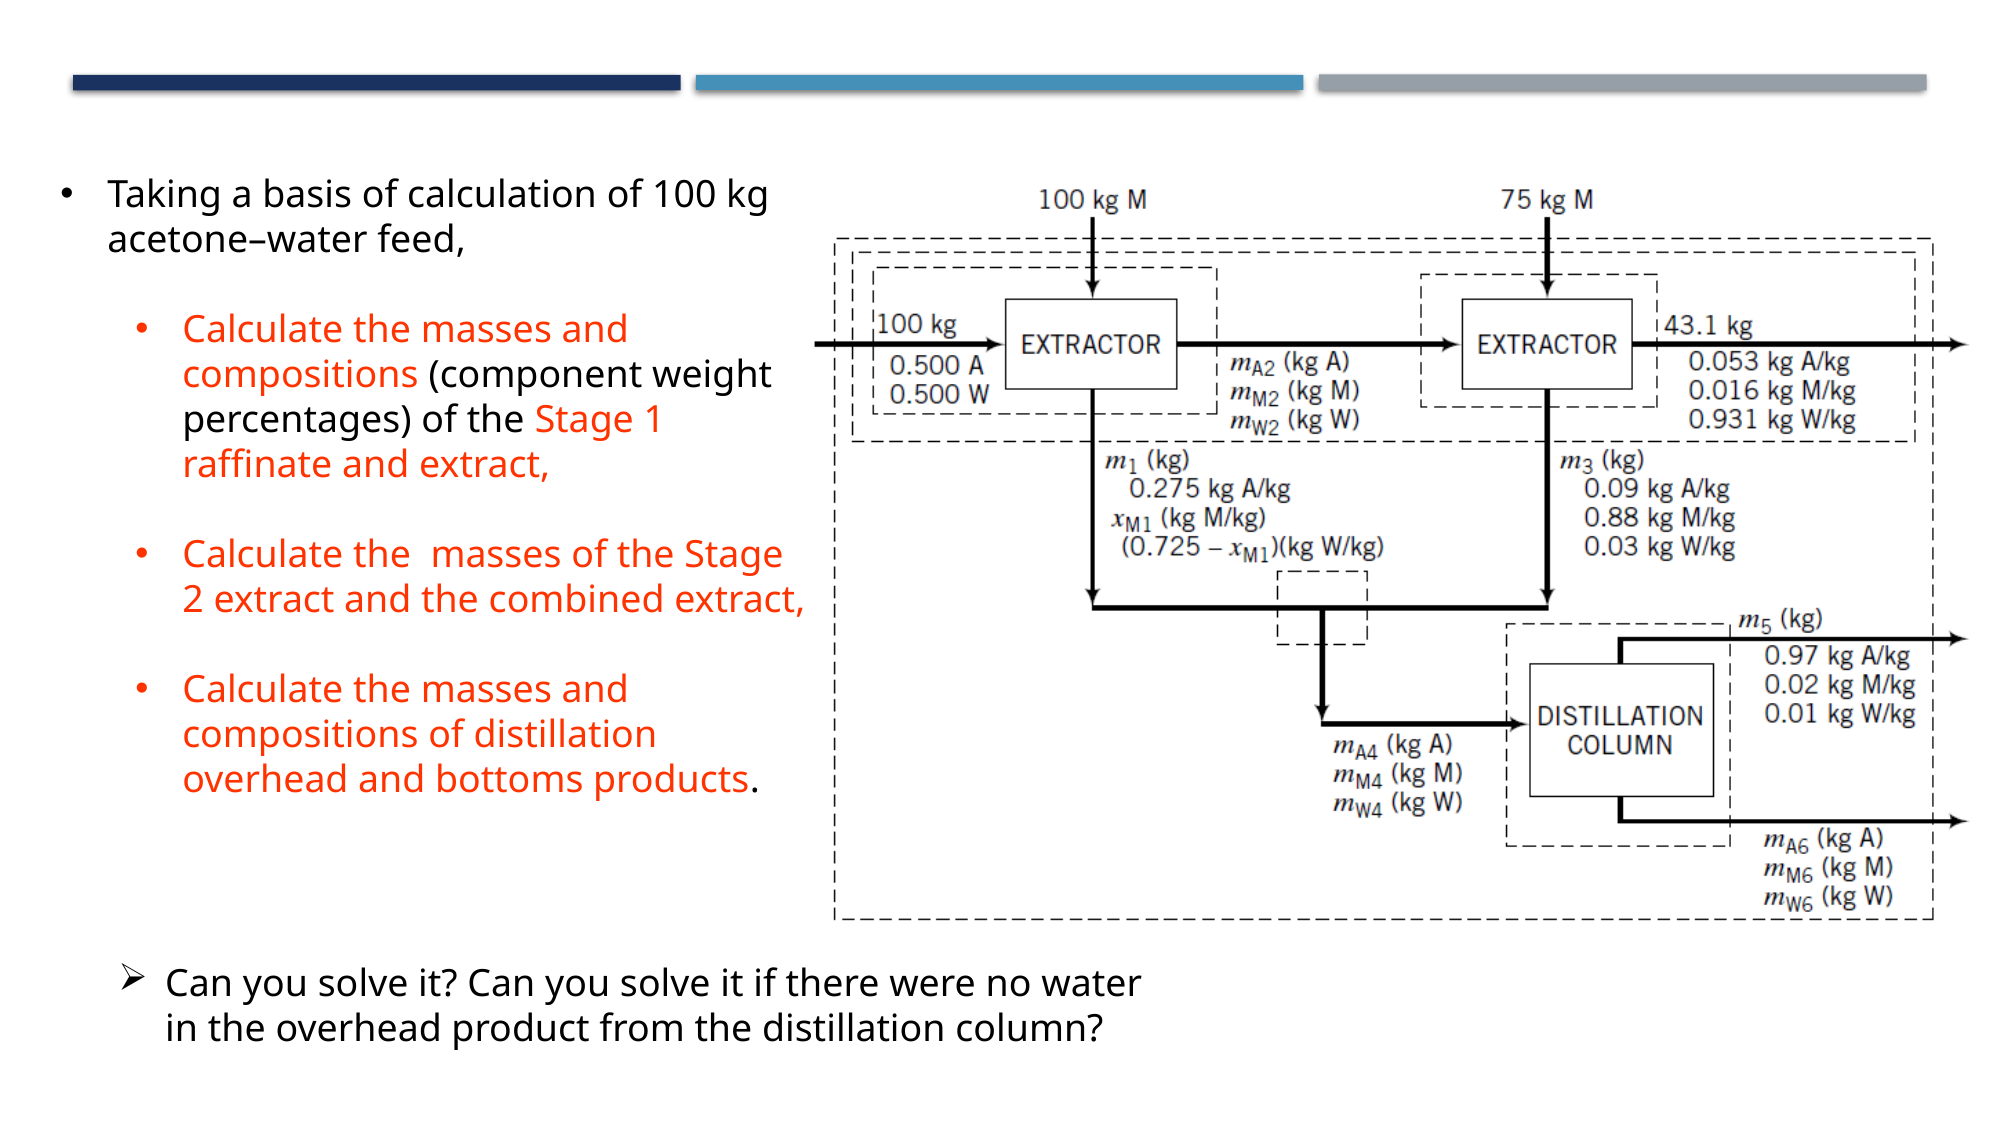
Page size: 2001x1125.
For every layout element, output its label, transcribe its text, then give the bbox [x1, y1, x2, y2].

picture [800, 161, 2000, 952]
text_box Can you solve it? Can you solve it if there were no water in the overhead product from the distillation column? [103, 951, 1179, 1057]
text_box Taking a basis of calculation of 100 kg acetone–water feed, Calculate the masses and compositions (component weight percentages) of the Stage 1 raffinate and extract, Calculate the masses of the Stage 2 extract and the combined extract, Calculate the masses and compositions of distillation overhead and bottoms products. [45, 162, 797, 807]
